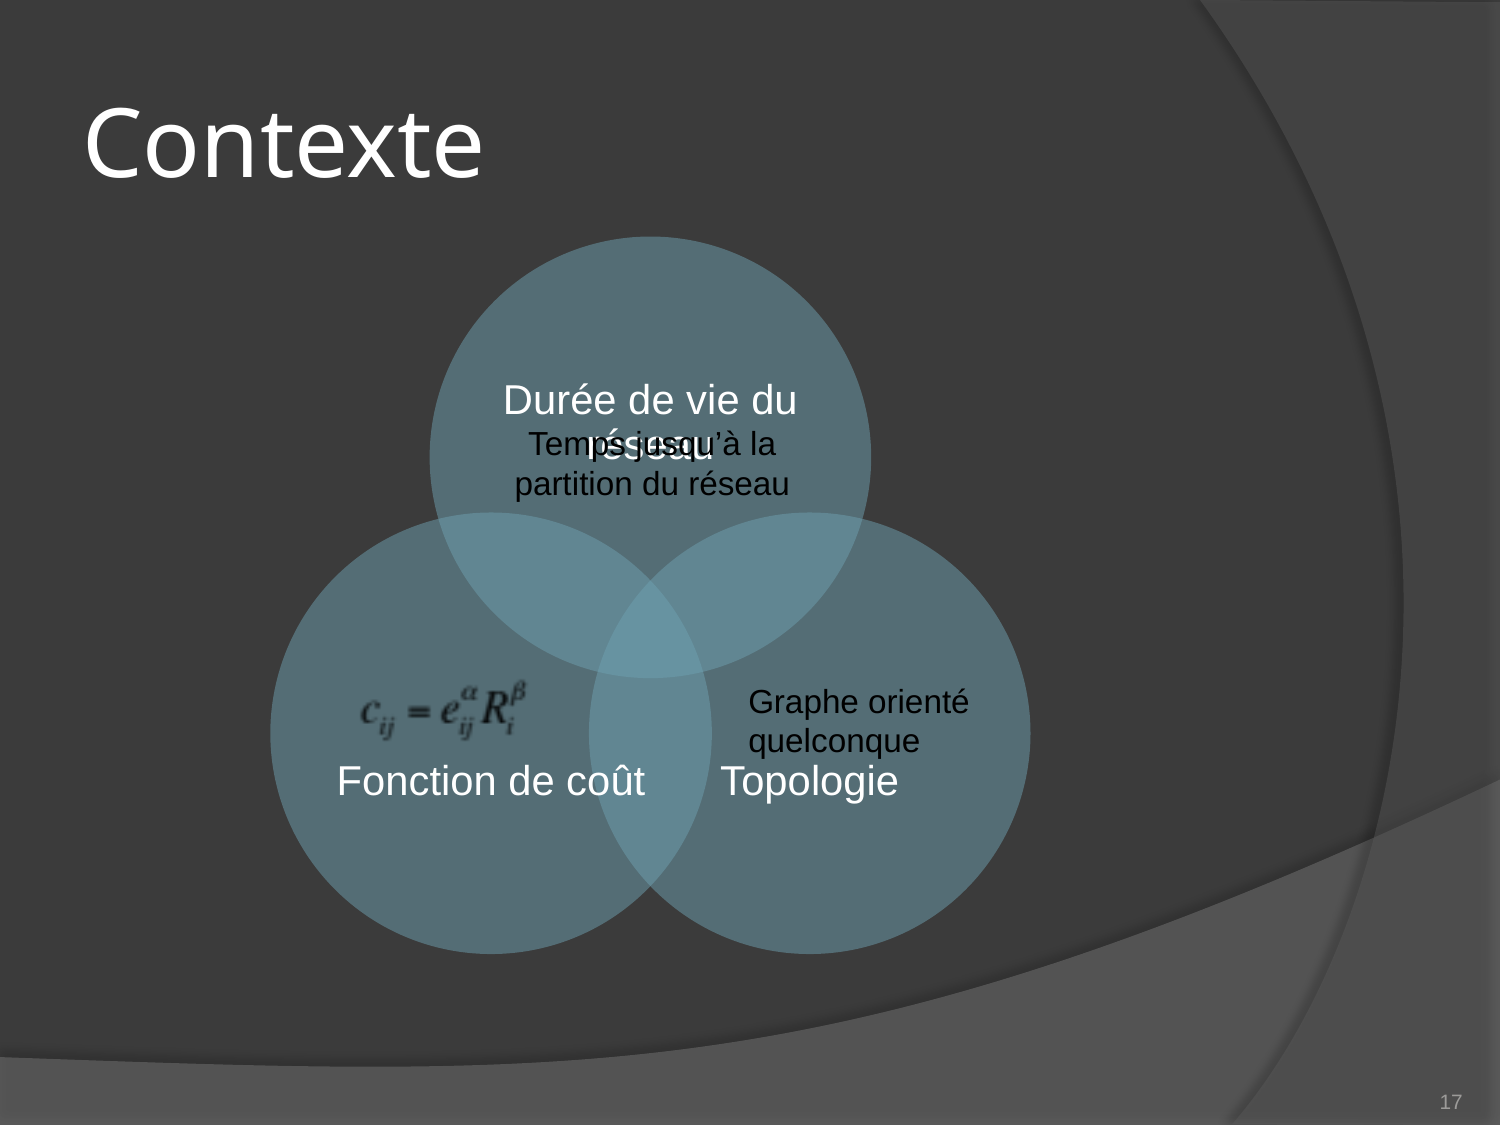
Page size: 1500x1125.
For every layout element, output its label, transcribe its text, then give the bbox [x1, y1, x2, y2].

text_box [0, 227, 1301, 964]
slide_number 16 [1337, 1053, 1463, 1114]
title Contexte [75, 45, 1300, 217]
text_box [356, 672, 532, 744]
